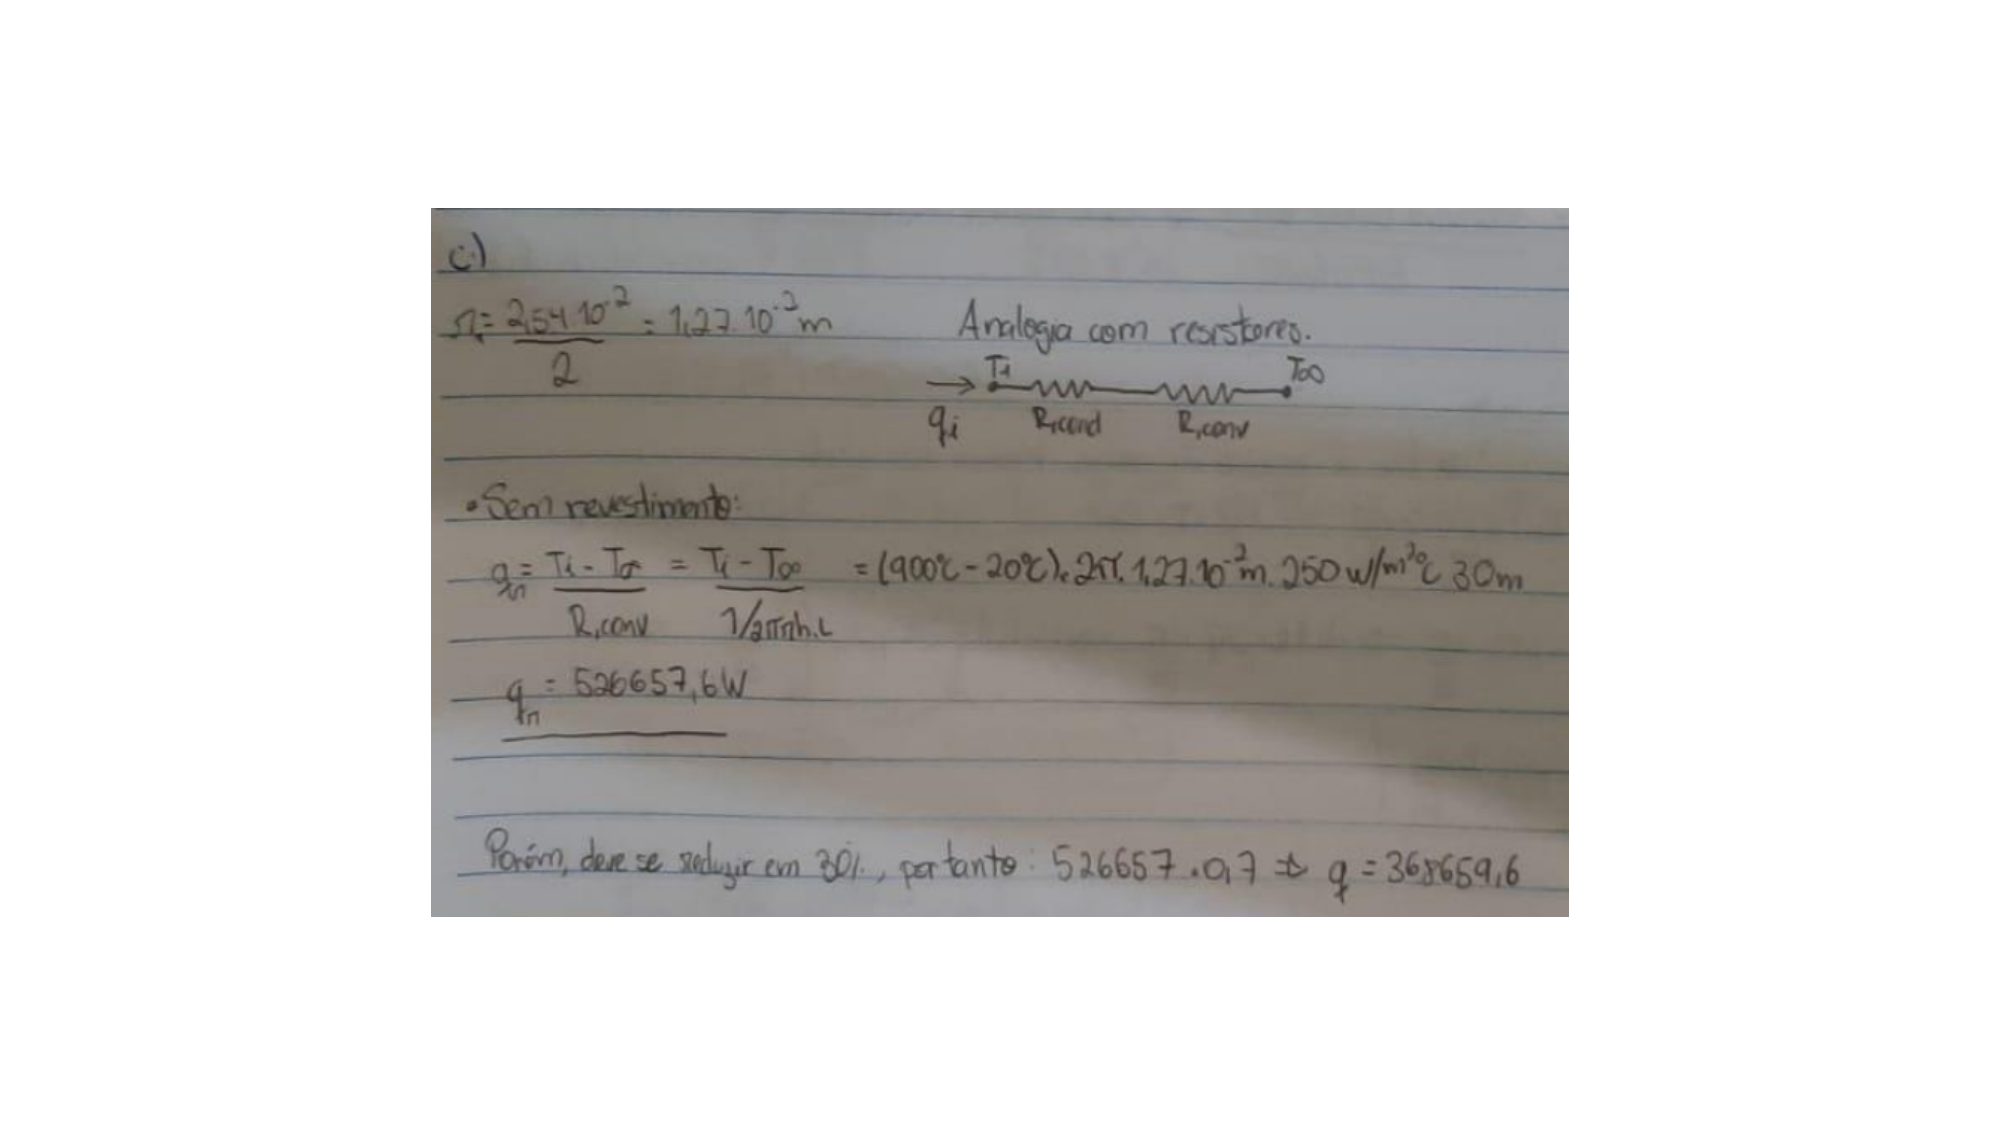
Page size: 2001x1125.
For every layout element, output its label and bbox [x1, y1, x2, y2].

picture [431, 208, 1569, 917]
